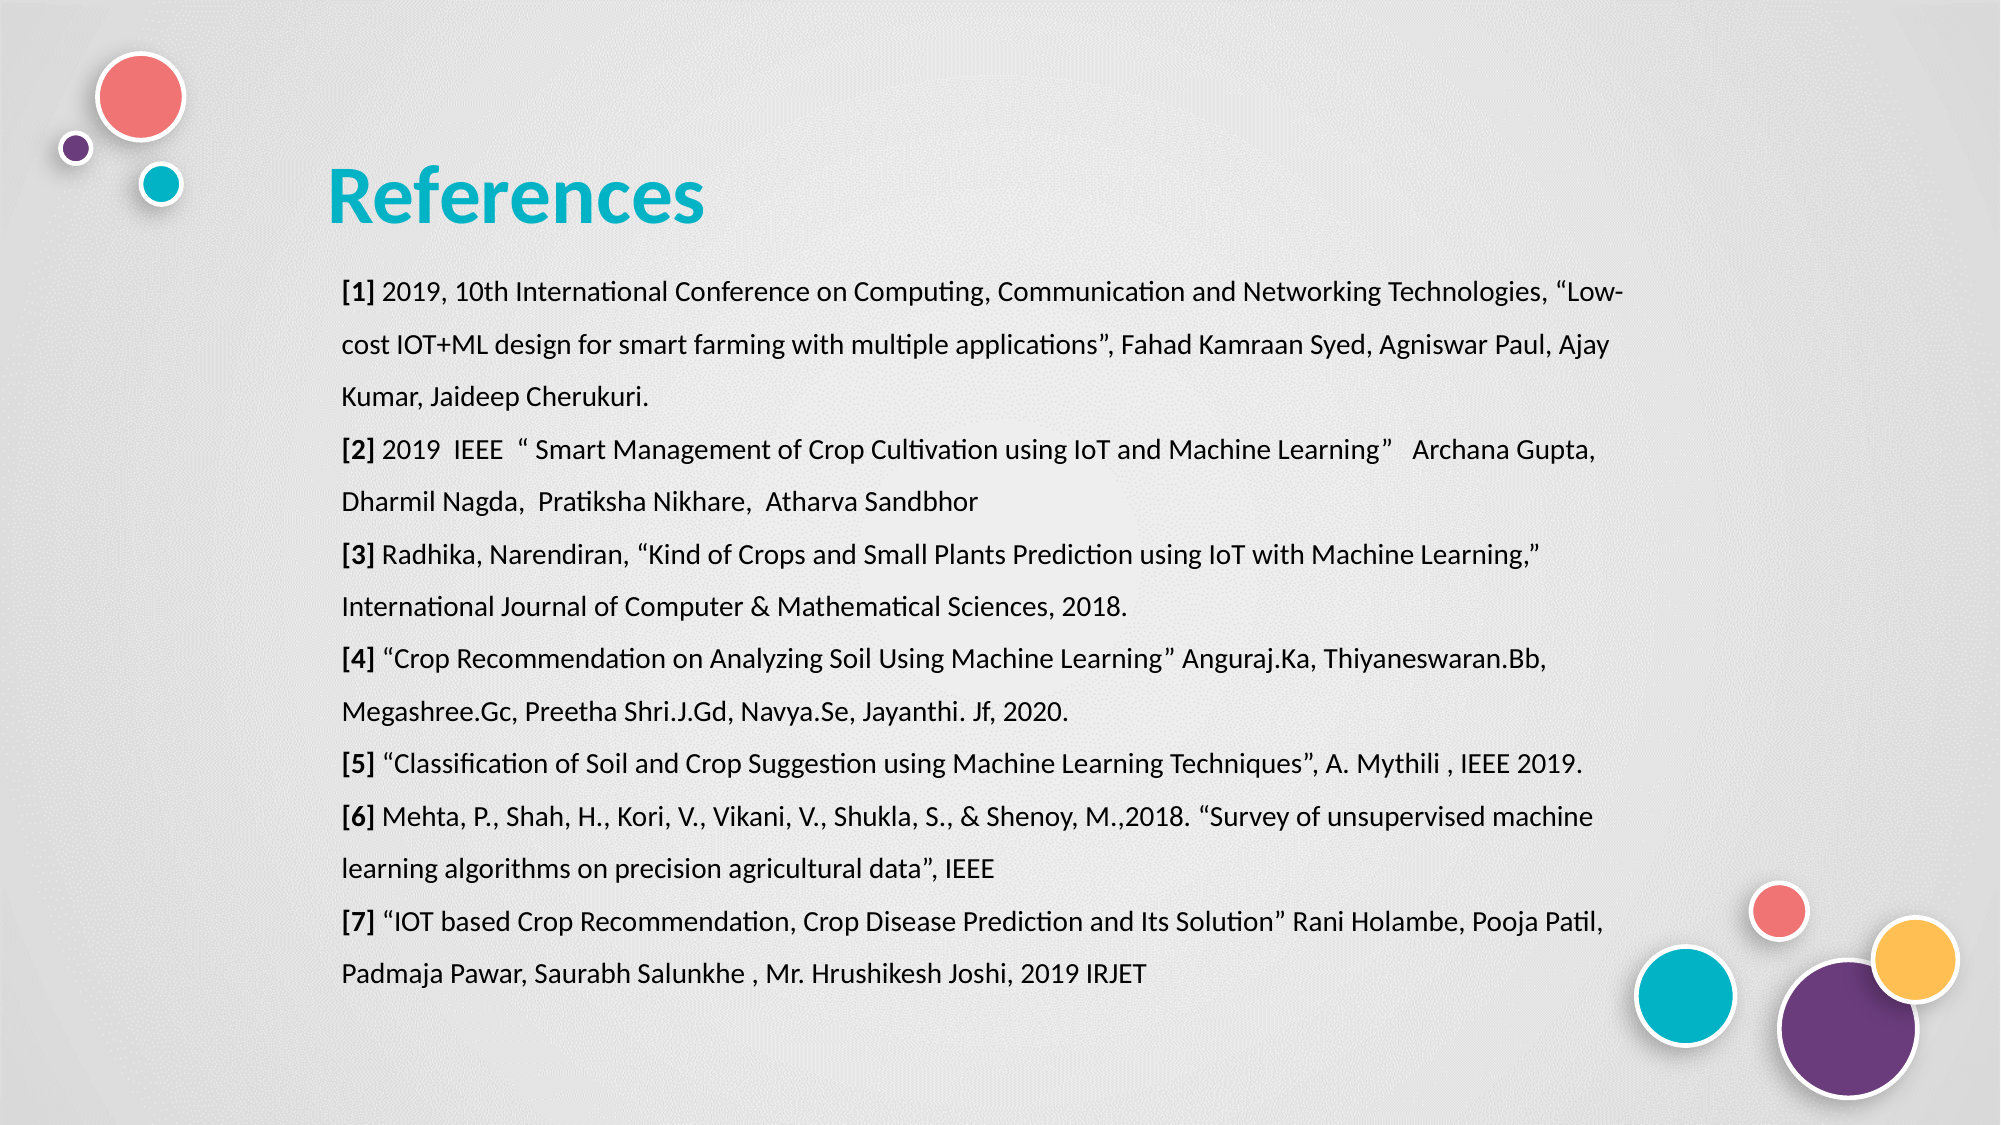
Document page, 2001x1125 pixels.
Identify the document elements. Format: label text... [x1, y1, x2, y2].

text_box [1635, 945, 1737, 1047]
picture [0, 0, 2001, 1125]
text_box [1778, 958, 1919, 1099]
text_box [1749, 881, 1809, 941]
text_box [59, 131, 93, 165]
text_box [1871, 916, 1959, 1004]
text_box [139, 162, 183, 206]
text_box [96, 52, 186, 142]
text_box References [312, 132, 759, 248]
text_box [1] 2019, 10th International Conference on Computing, Communication and Networking Technologies, “Low-cost IOT+ML design for smart farming with multiple applications”, Fahad Kamraan Syed, Agniswar Paul, Ajay Kumar, Jaideep Cherukuri. [2] 2019 IEEE “ Smart Management of Crop Cultivation using IoT and Machine Learning” Archana Gupta, Dharmil Nagda, Pratiksha Nikhare, Atharva Sandbhor [3] Radhika, Narendiran, “Kind of Crops and Small Plants Prediction using IoT with Machine Learning,” International Journal of Computer & Mathematical Sciences, 2018. [4] “Crop Recommendation on Analyzing Soil Using Machine Learning” Anguraj.Ka, Thiyaneswaran.Bb, Megashree.Gc, Preetha Shri.J.Gd, Navya.Se, Jayanthi. Jf, 2020. [5] “Classification of Soil and Crop Suggestion using Machine Learning Techniques”, A. Mythili , IEEE 2019. [6] Mehta, P., Shah, H., Kori, V., Vikani, V., Shukla, S., & Shenoy, M.,2018. “Survey of unsupervised machine learning algorithms on precision agricultural data”, IEEE [7] “IOT based Crop Recommendation, Crop Disease Prediction and Its Solution” Rani Holambe, Pooja Patil, Padmaja Pawar, Saurabh Salunkhe , Mr. Hrushikesh Joshi, 2019 IRJET [326, 247, 1669, 997]
